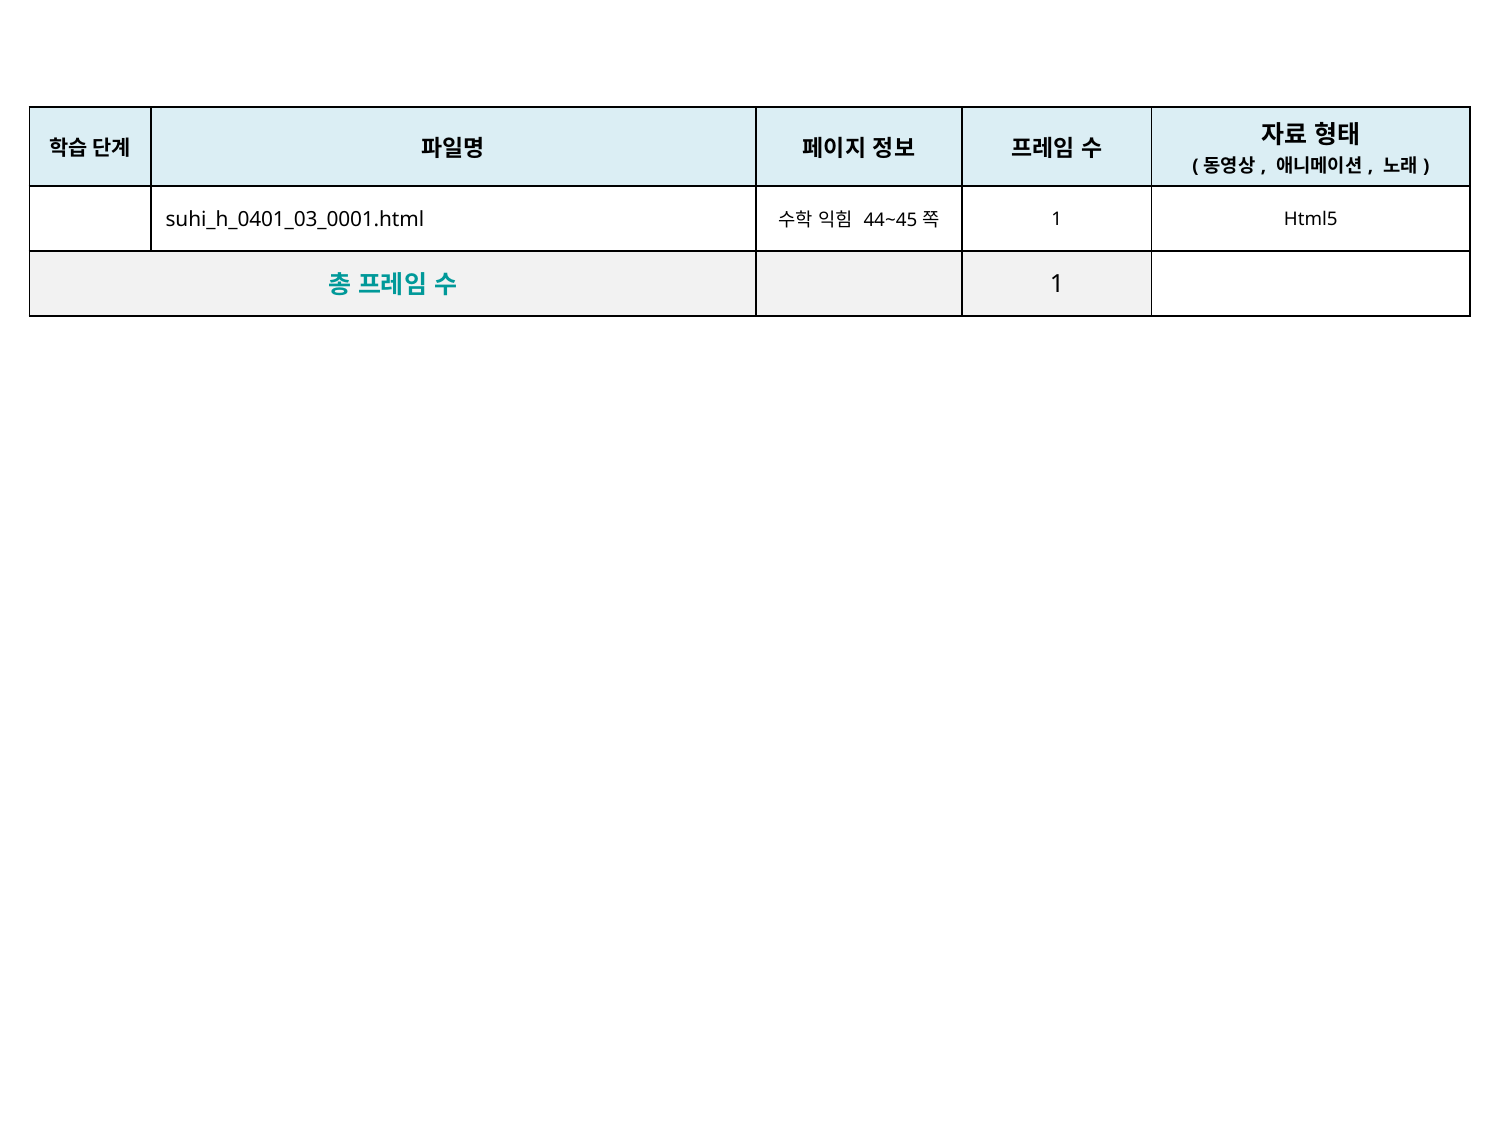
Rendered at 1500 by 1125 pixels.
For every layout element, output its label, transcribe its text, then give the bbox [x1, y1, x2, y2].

table_header 페이지 정보 [757, 108, 961, 185]
table_cell 1 [963, 252, 1151, 315]
table_header 파일명 [152, 108, 755, 185]
table_cell Html5 [1152, 187, 1469, 250]
table_cell [757, 252, 961, 315]
table_cell 총 프레임 수 [30, 252, 755, 315]
table_cell 1 [963, 187, 1151, 250]
table_header 학습 단계 [30, 108, 150, 185]
table_cell 수학 익힘 44~45쪽 [757, 187, 961, 250]
table_cell suhi_h_0401_03_0001.html [152, 187, 755, 250]
table_cell [1152, 252, 1469, 315]
table_cell [30, 187, 150, 250]
table_header 자료 형태 (동영상, 애니메이션, 노래) [1152, 108, 1469, 185]
table_header 프레임 수 [963, 108, 1151, 185]
